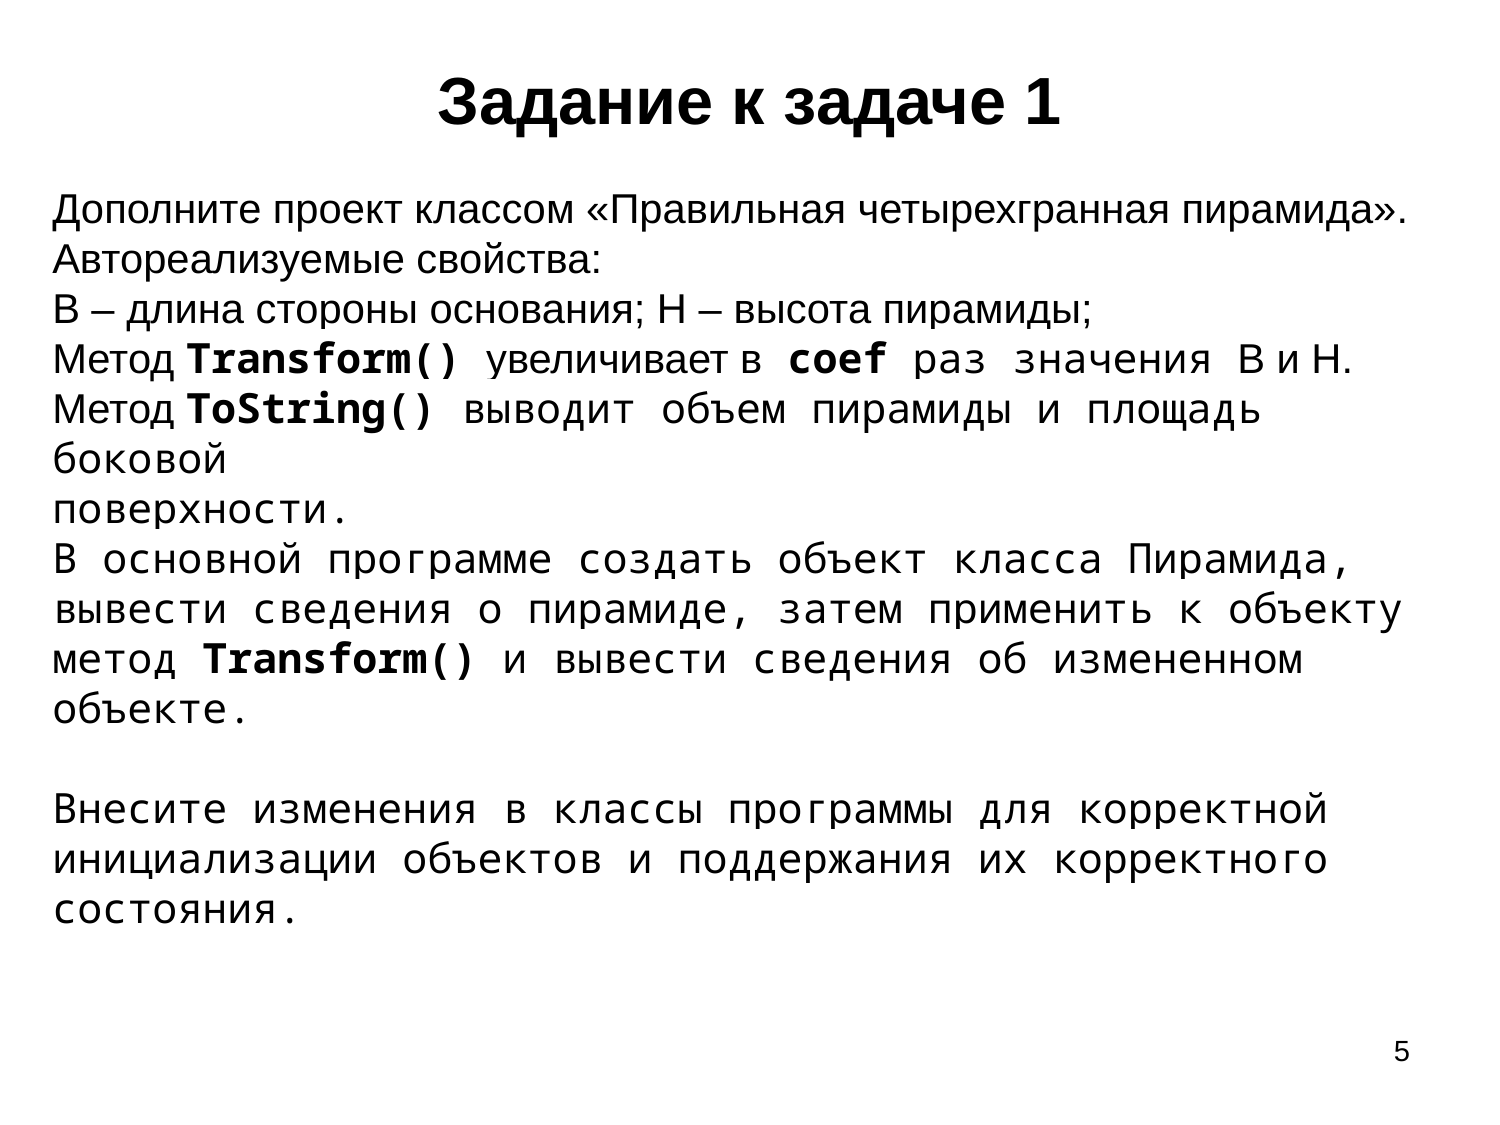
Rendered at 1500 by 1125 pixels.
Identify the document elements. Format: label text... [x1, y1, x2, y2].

text_box Дополните проект классом «Правильная четырехгранная пирамида». Автореализуемые свойства: B – длина стороны основания; H – высота пирамиды; Метод Transform() увеличивает в coef раз значения B и H. Метод ToString() выводит объем пирамиды и площадь боковой поверхности. В основной программе создать объект класса Пирамида, вывести сведения о пирамиде, затем применить к объекту метод Transform() и вывести сведения об измененном объекте. Внесите изменения в классы программы для корректной инициализации объектов и поддержания их корректного состояния. [37, 174, 1450, 990]
title Задание к задаче 1 [75, 45, 1425, 150]
slide_number 5 [1074, 1024, 1426, 1103]
